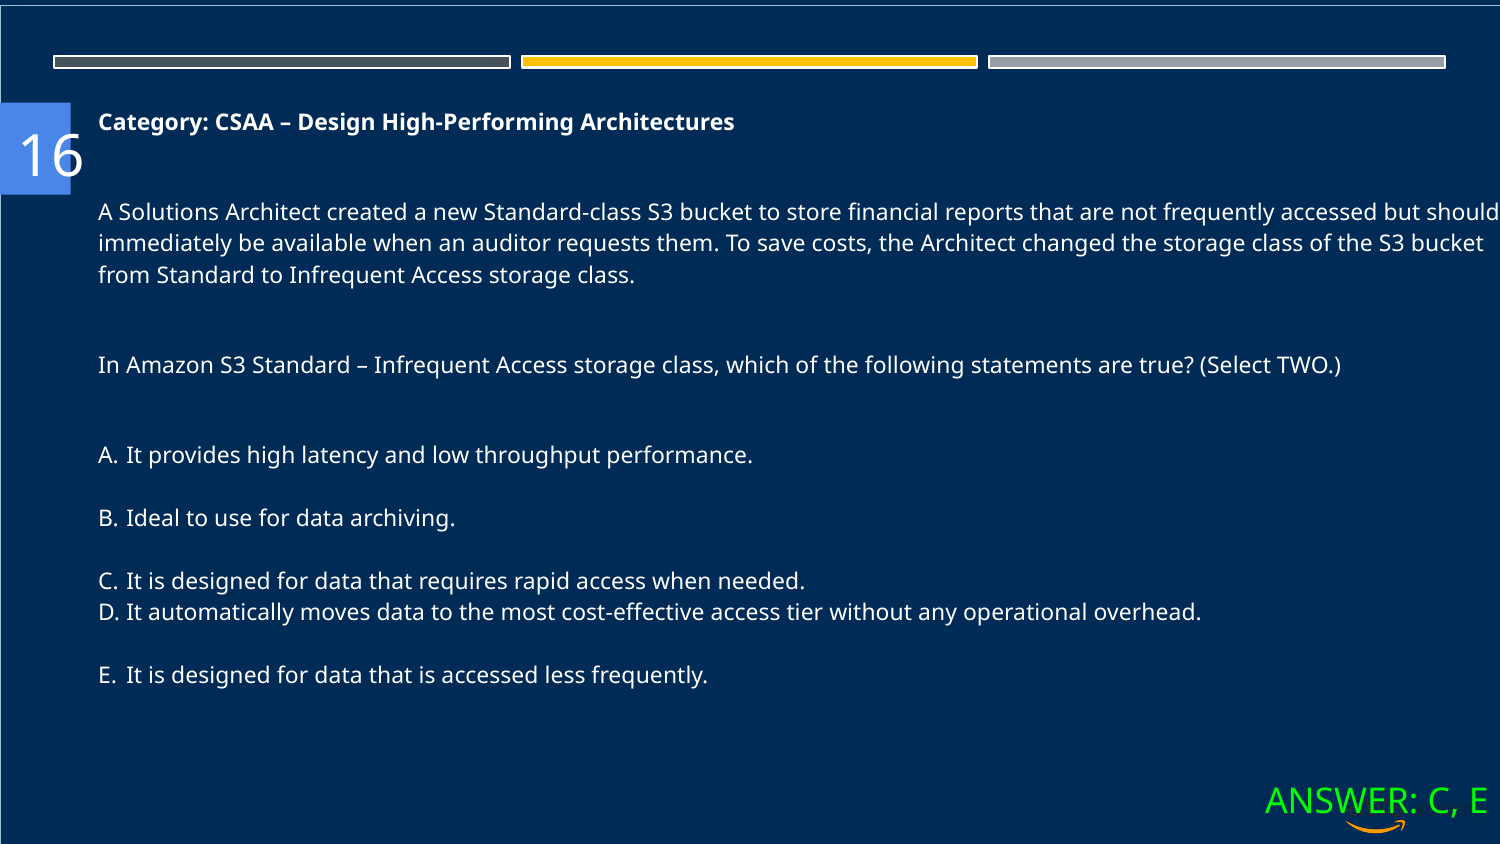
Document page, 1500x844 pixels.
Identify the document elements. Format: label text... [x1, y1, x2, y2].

text_box [54, 56, 510, 68]
title Category: CSAA – Design High-Performing Architectures A Solutions Architect created a new Standard-class S3 bucket to store financial reports that are not frequently accessed but should immediately be available when an auditor requests them. To save costs, the Architect changed the storage class of the S3 bucket from Standard to Infrequent Access storage class. In Amazon S3 Standard – Infrequent Access storage class, which of the following statements are true? (Select TWO.) It provides high latency and low throughput performance. Ideal to use for data archiving. It is designed for data that requires rapid access when needed. It automatically moves data to the most cost-effective access tier without any operational overhead. It is designed for data that is accessed less frequently. [86, 483, 1500, 844]
title 16 [6, 102, 110, 194]
title ANSWER: C, E [1119, 710, 1500, 827]
text_box [0, 5, 1500, 844]
text_box [0, 0, 1500, 5]
text_box [0, 102, 71, 195]
text_box [521, 56, 978, 68]
picture [1346, 795, 1488, 835]
text_box [989, 55, 1445, 68]
